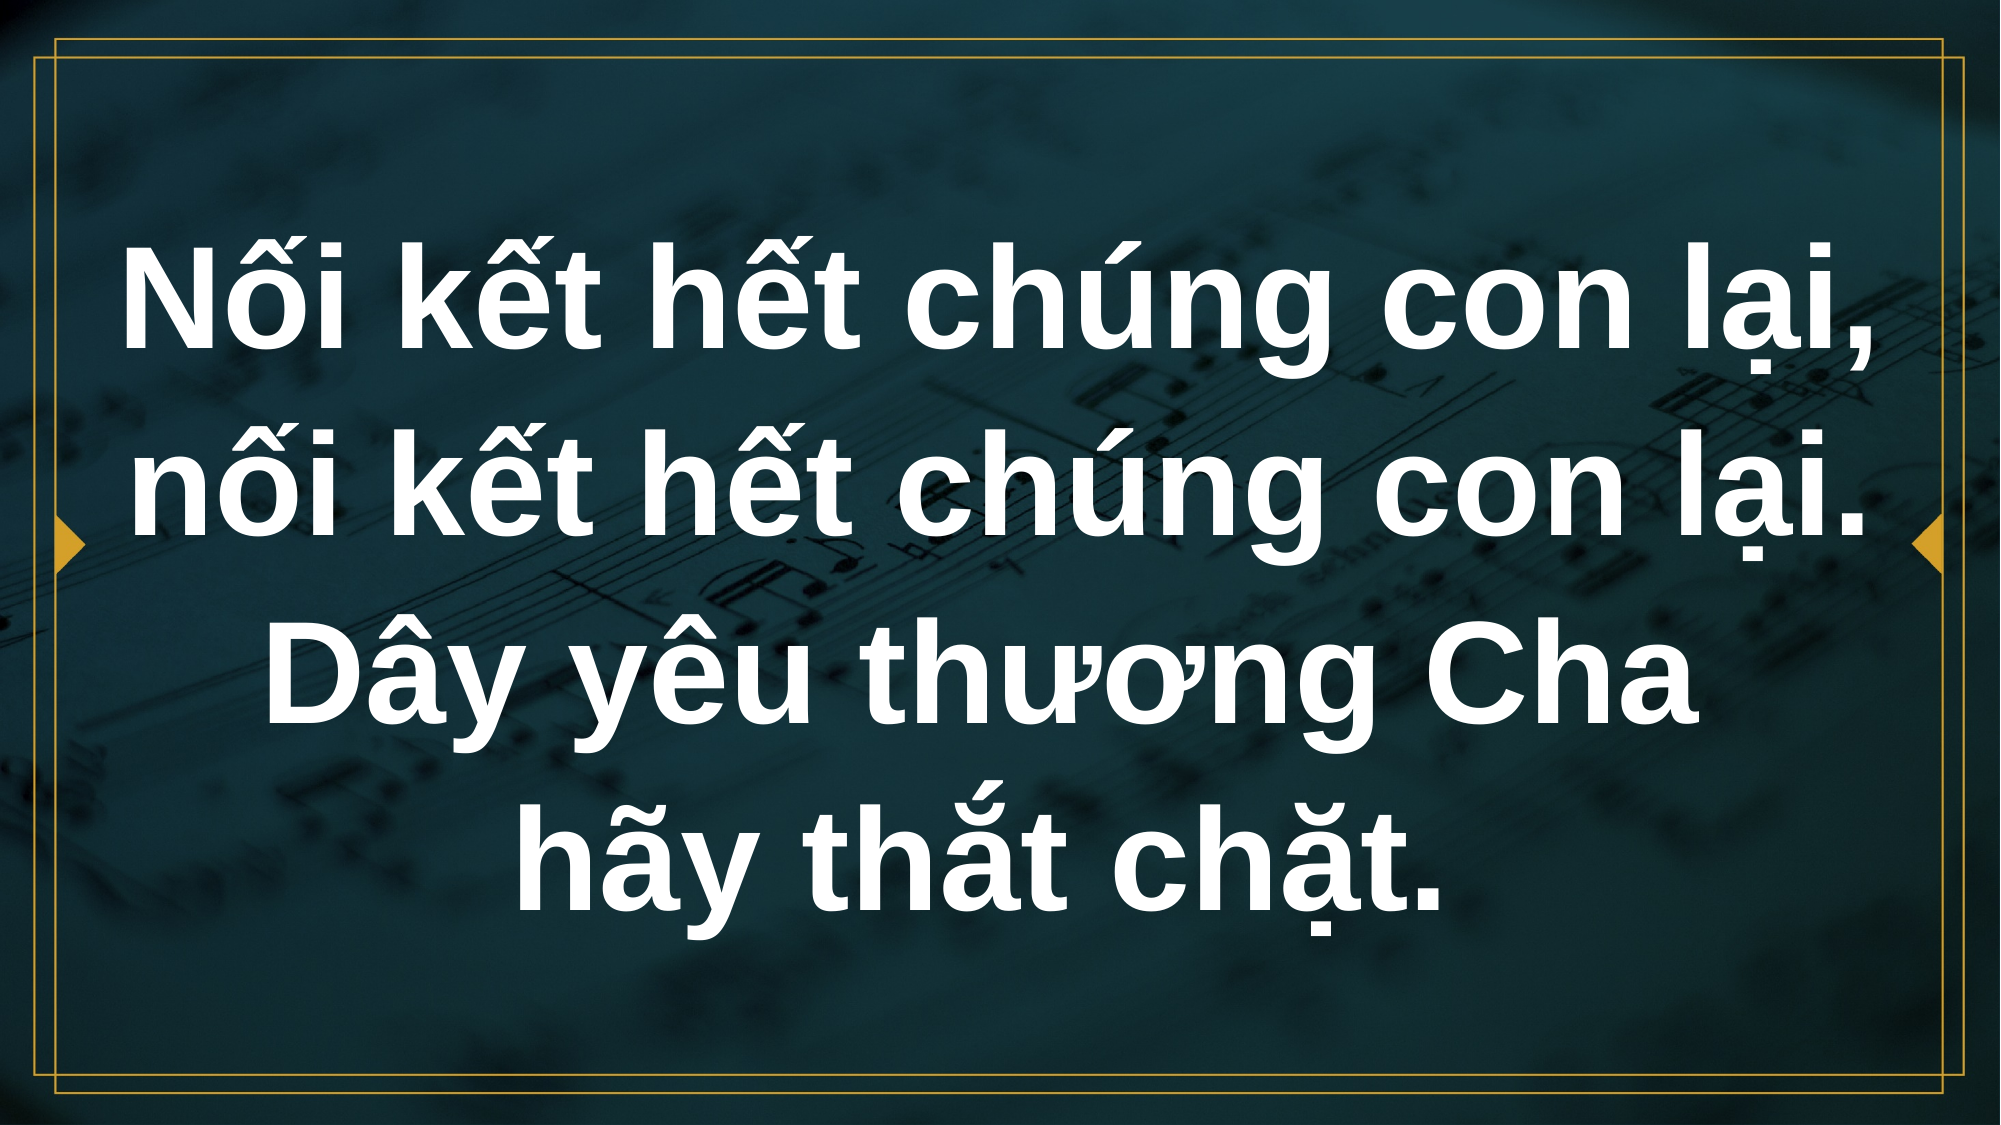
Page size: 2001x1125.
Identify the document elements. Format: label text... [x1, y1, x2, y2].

picture [0, 0, 2000, 1125]
title Nối kết hết chúng con lại, nối kết hết chúng con lại. Dây yêu thương Cha hãy thắt chặt. [55, 53, 1945, 1077]
